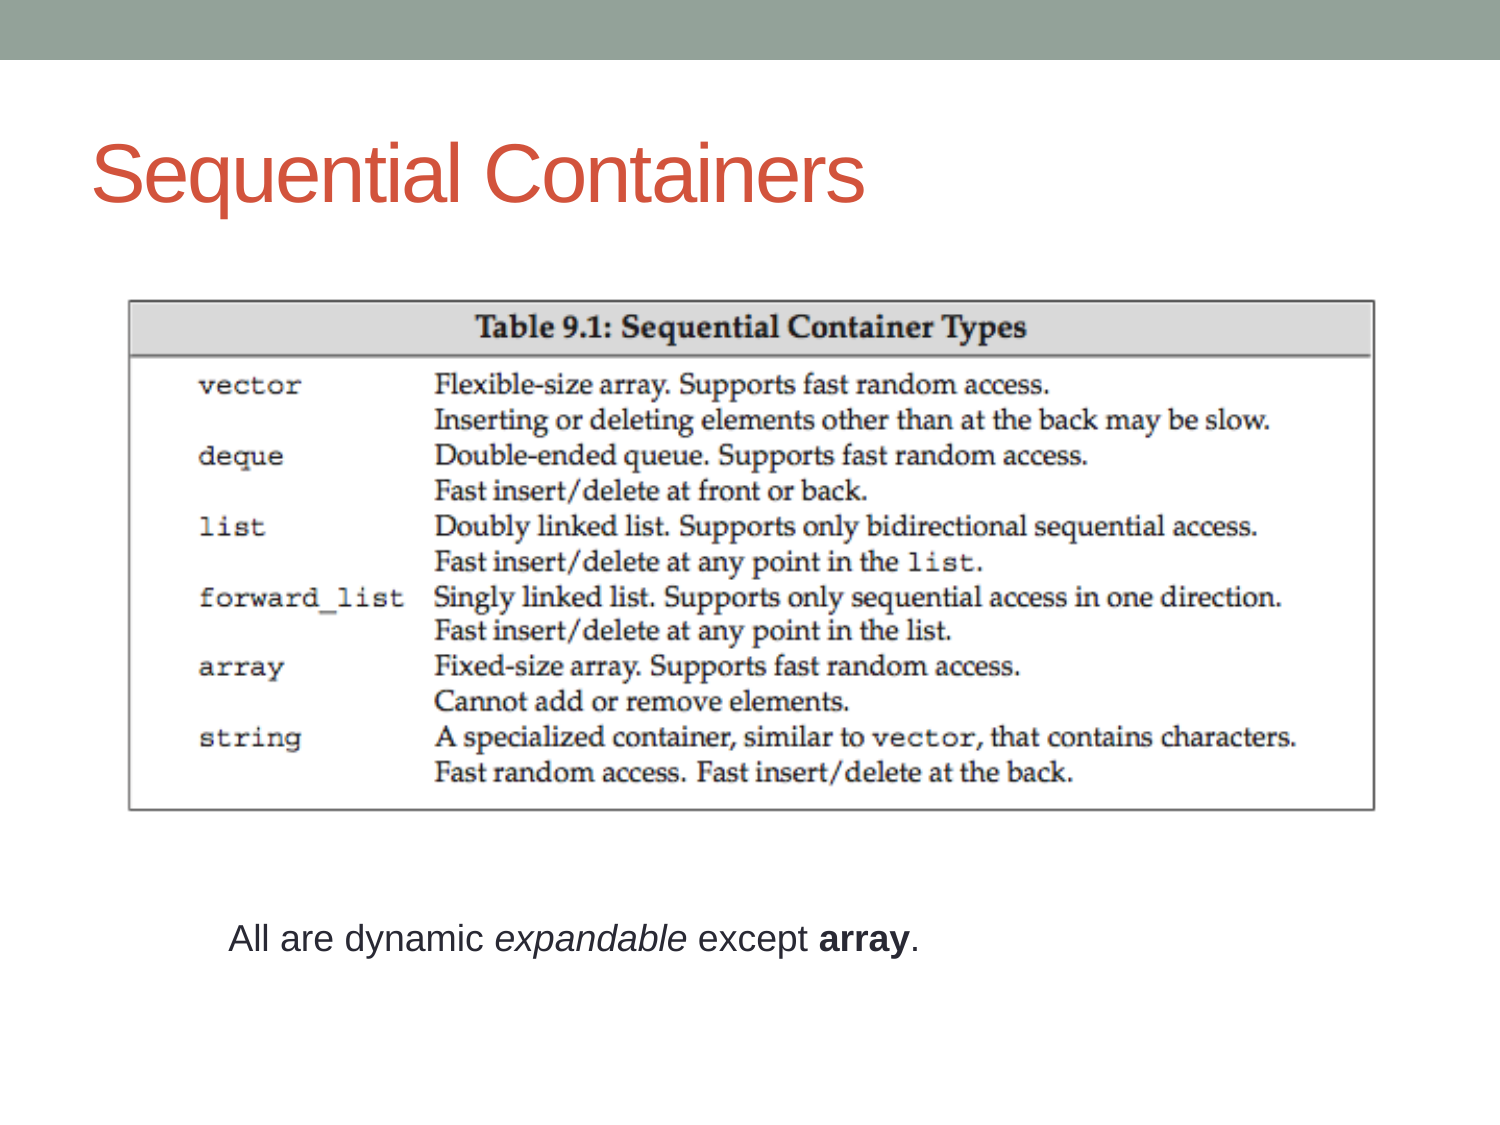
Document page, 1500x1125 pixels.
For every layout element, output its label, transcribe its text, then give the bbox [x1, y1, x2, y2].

picture [114, 288, 1386, 825]
text_box All are dynamic expandable except array. [213, 861, 1217, 966]
title Sequential Containers [75, 87, 1425, 250]
